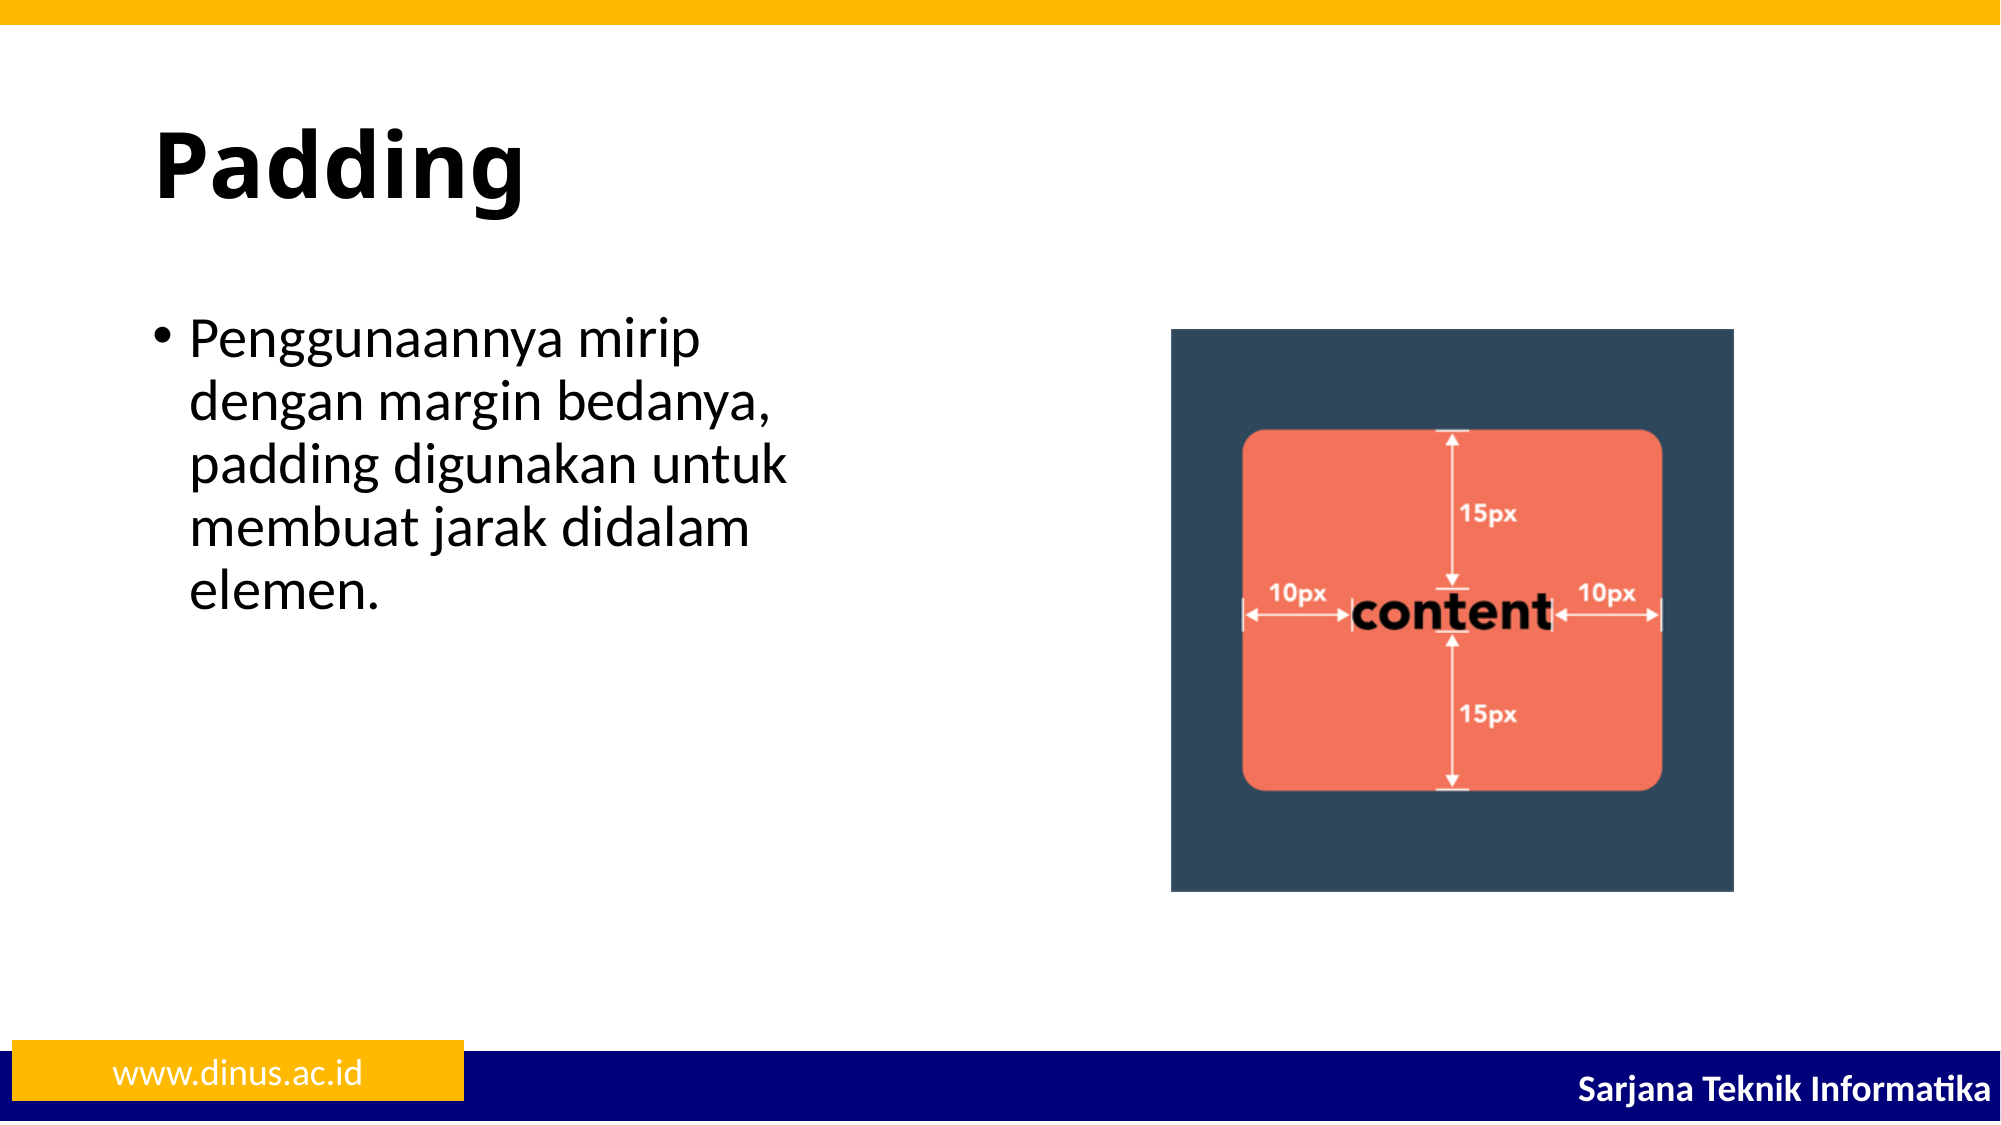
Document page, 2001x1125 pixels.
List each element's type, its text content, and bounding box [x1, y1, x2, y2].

list Penggunaannya mirip dengan margin bedanya, padding digunakan untuk membuat jarak didalam elemen. [137, 299, 903, 1014]
picture [1171, 329, 1734, 892]
title Padding [137, 59, 1863, 278]
